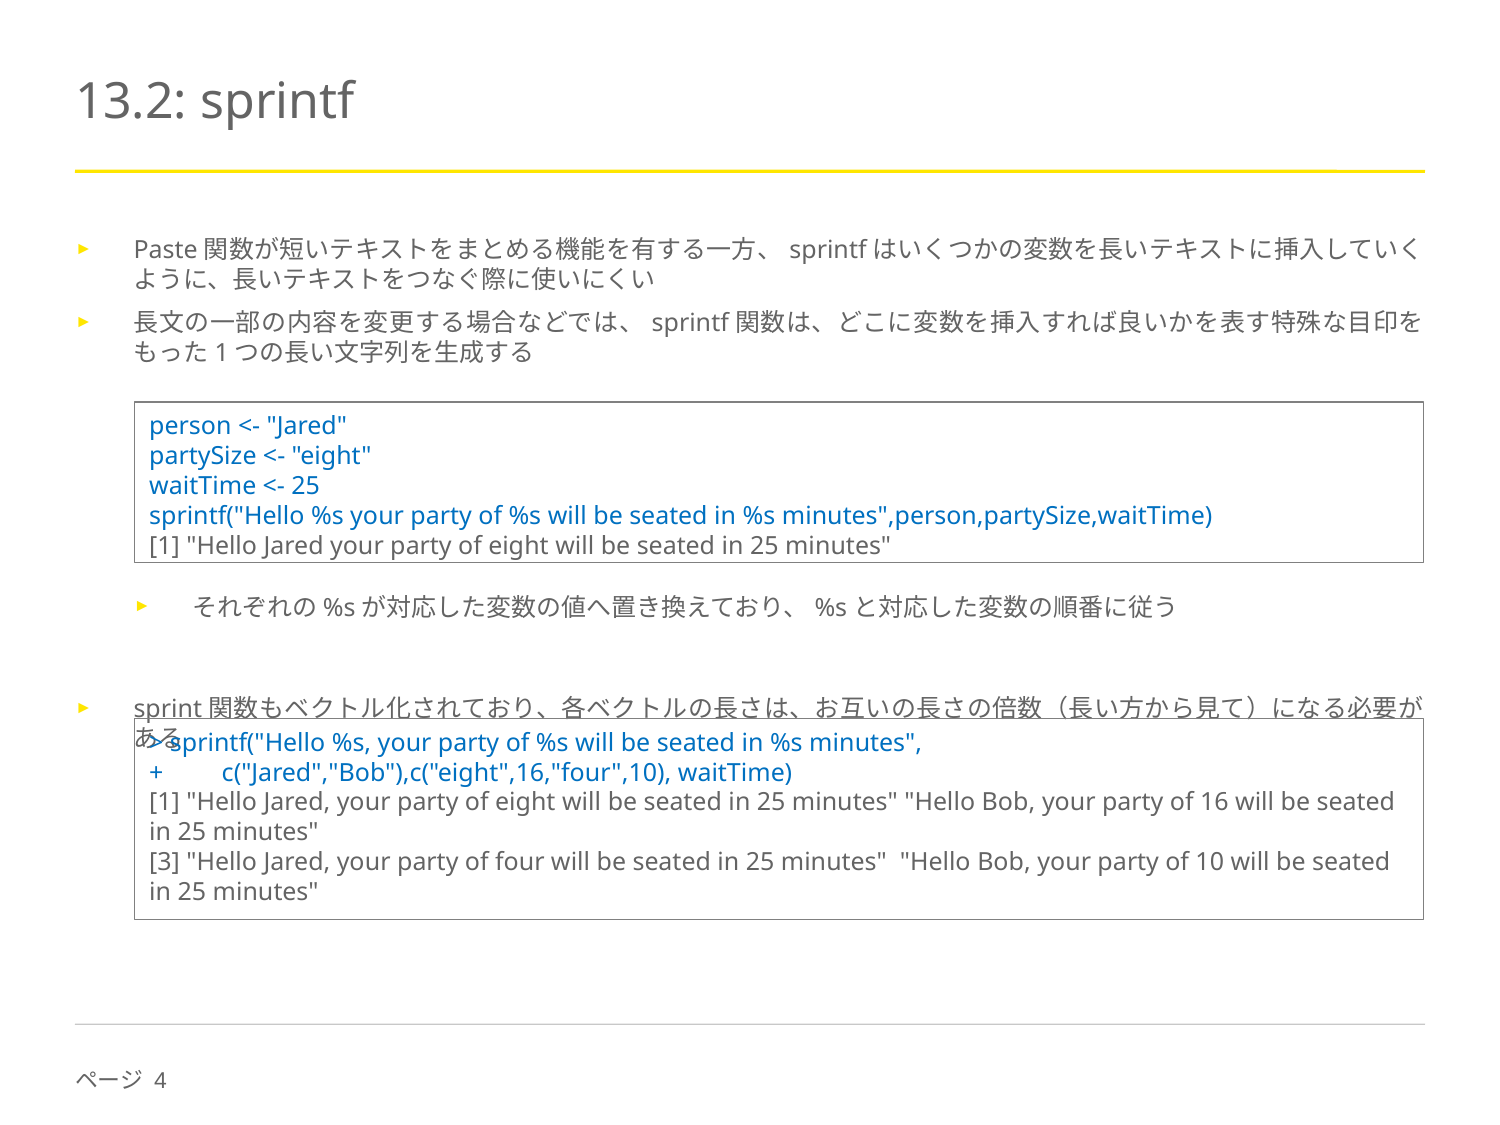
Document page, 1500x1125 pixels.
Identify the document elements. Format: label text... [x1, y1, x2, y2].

list Paste関数が短いテキストをまとめる機能を有する一方、sprintfはいくつかの変数を長いテキストに挿入していくように、長いテキストをつなぐ際に使いにくい 長文の一部の内容を変更する場合などでは、sprintf関数は、どこに変数を挿入すれば良いかを表す特殊な目印をもった1つの長い文字列を生成する それぞれの%sが対応した変数の値へ置き換えており、%sと対応した変数の順番に従う sprint関数もベクトル化されており、各ベクトルの長さは、お互いの長さの倍数（長い方から見て）になる必要がある [75, 233, 1425, 1005]
text_box person <- "Jared" partySize <- "eight" waitTime <- 25 sprintf("Hello %s your party of %s will be seated in %s minutes",person,partySize,waitTime) [1] "Hello Jared your party of eight will be seated in 25 minutes" [132, 400, 1426, 565]
title 13.2: sprintf [75, 33, 1426, 175]
text_box > sprintf("Hello %s, your party of %s will be seated in %s minutes", + c("Jared","Bob"),c("eight",16,"four",10), waitTime) [1] "Hello Jared, your party of eight will be seated in 25 minutes" "Hello Bob, your party of 16 will be seated in 25 minutes" [3] "Hello Jared, your party of four will be seated in 25 minutes" "Hello Bob, your party of 10 will be seated in 25 minutes" [132, 717, 1426, 922]
